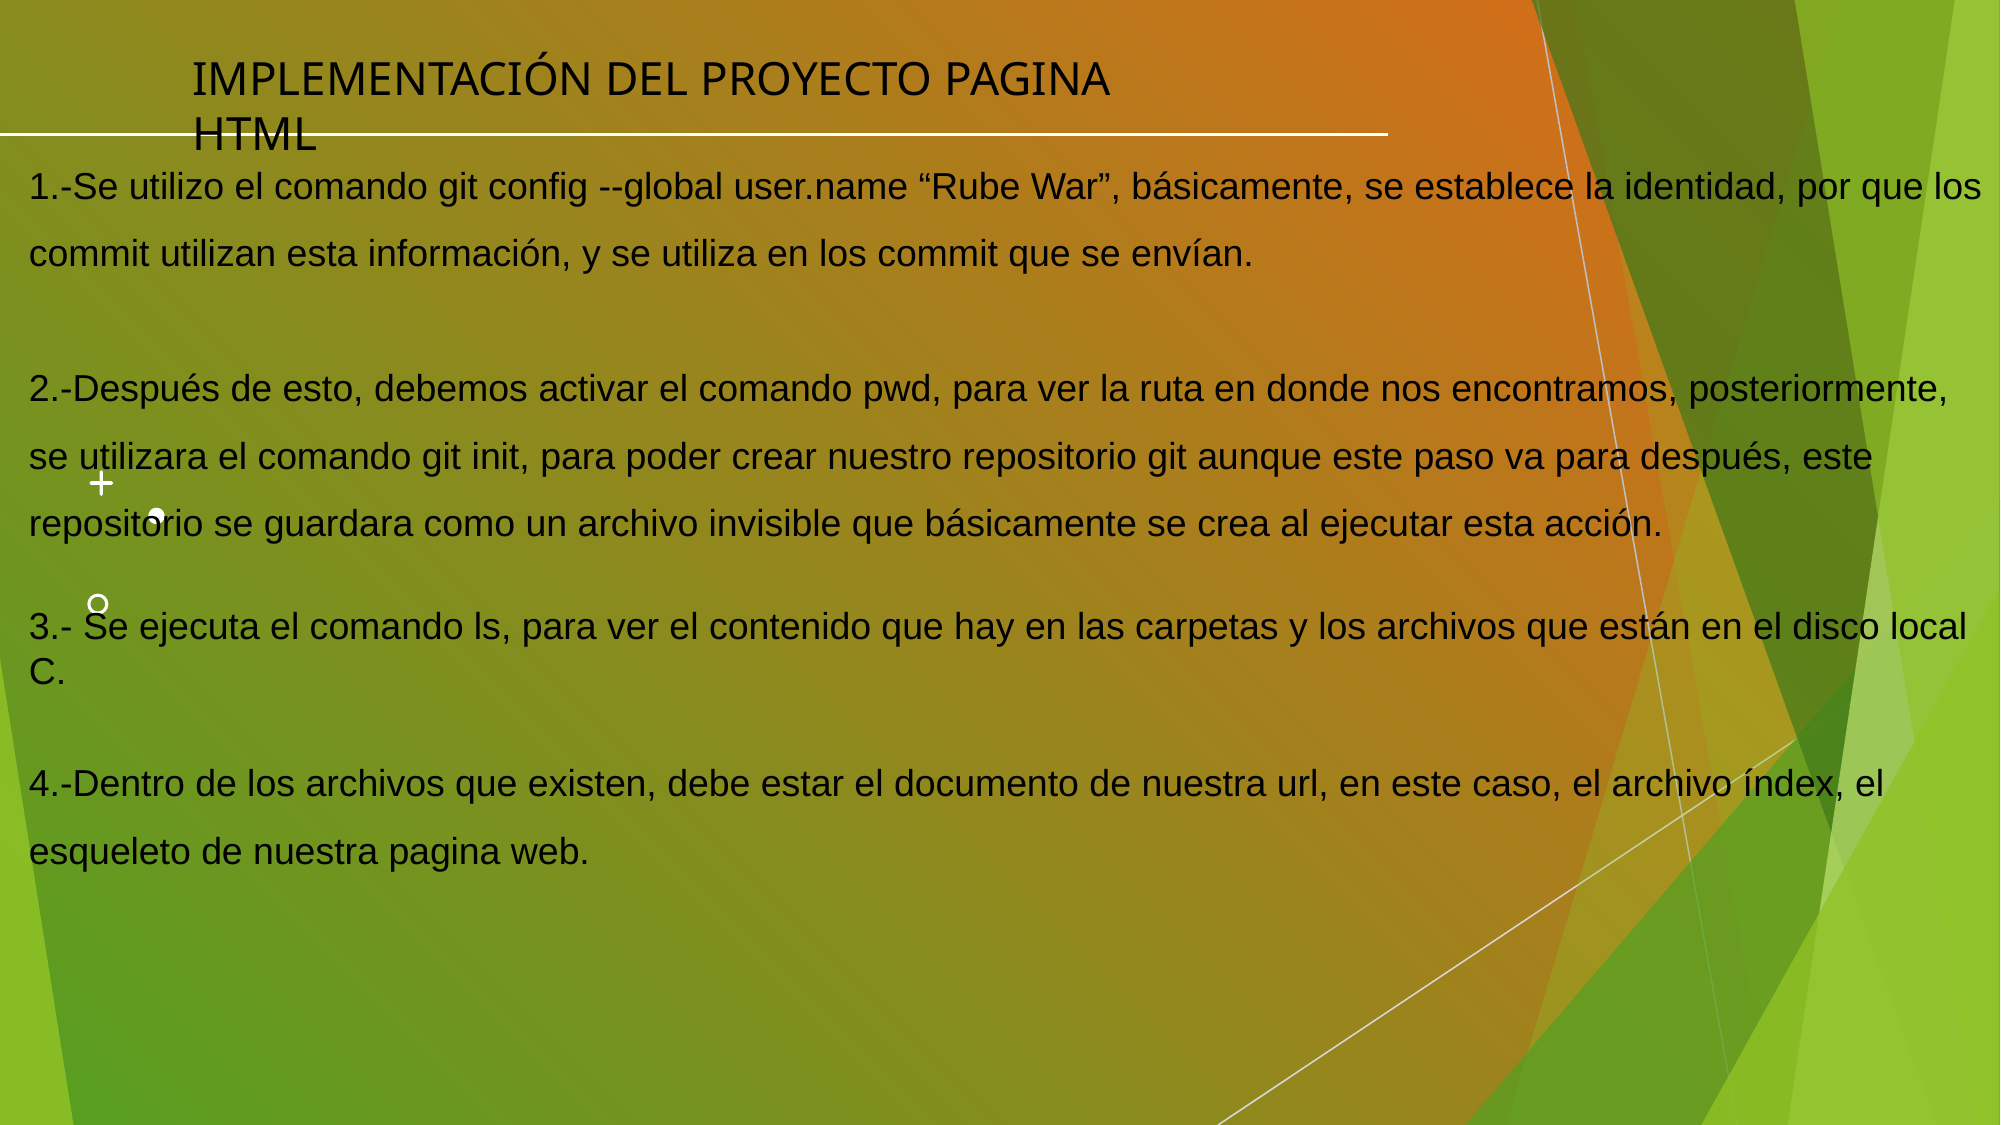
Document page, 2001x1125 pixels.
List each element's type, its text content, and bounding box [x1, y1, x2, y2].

text_box 1.-Se utilizo el comando git config --global user.name “Rube War”, básicamente, se establece la identidad, por que los commit utilizan esta información, y se utiliza en los commit que se envían. 2.-Después de esto, debemos activar el comando pwd, para ver la ruta en donde nos encontramos, posteriormente, se utilizara el comando git init, para poder crear nuestro repositorio git aunque este paso va para después, este repositorio se guardara como un archivo invisible que básicamente se crea al ejecutar esta acción. [13, 0, 2000, 594]
text_box 3.- Se ejecuta el comando ls, para ver el contenido que hay en las carpetas y los archivos que están en el disco local C. 4.-Dentro de los archivos que existen, debe estar el documento de nuestra url, en este caso, el archivo índex, el esqueleto de nuestra pagina web. [13, 594, 2000, 880]
